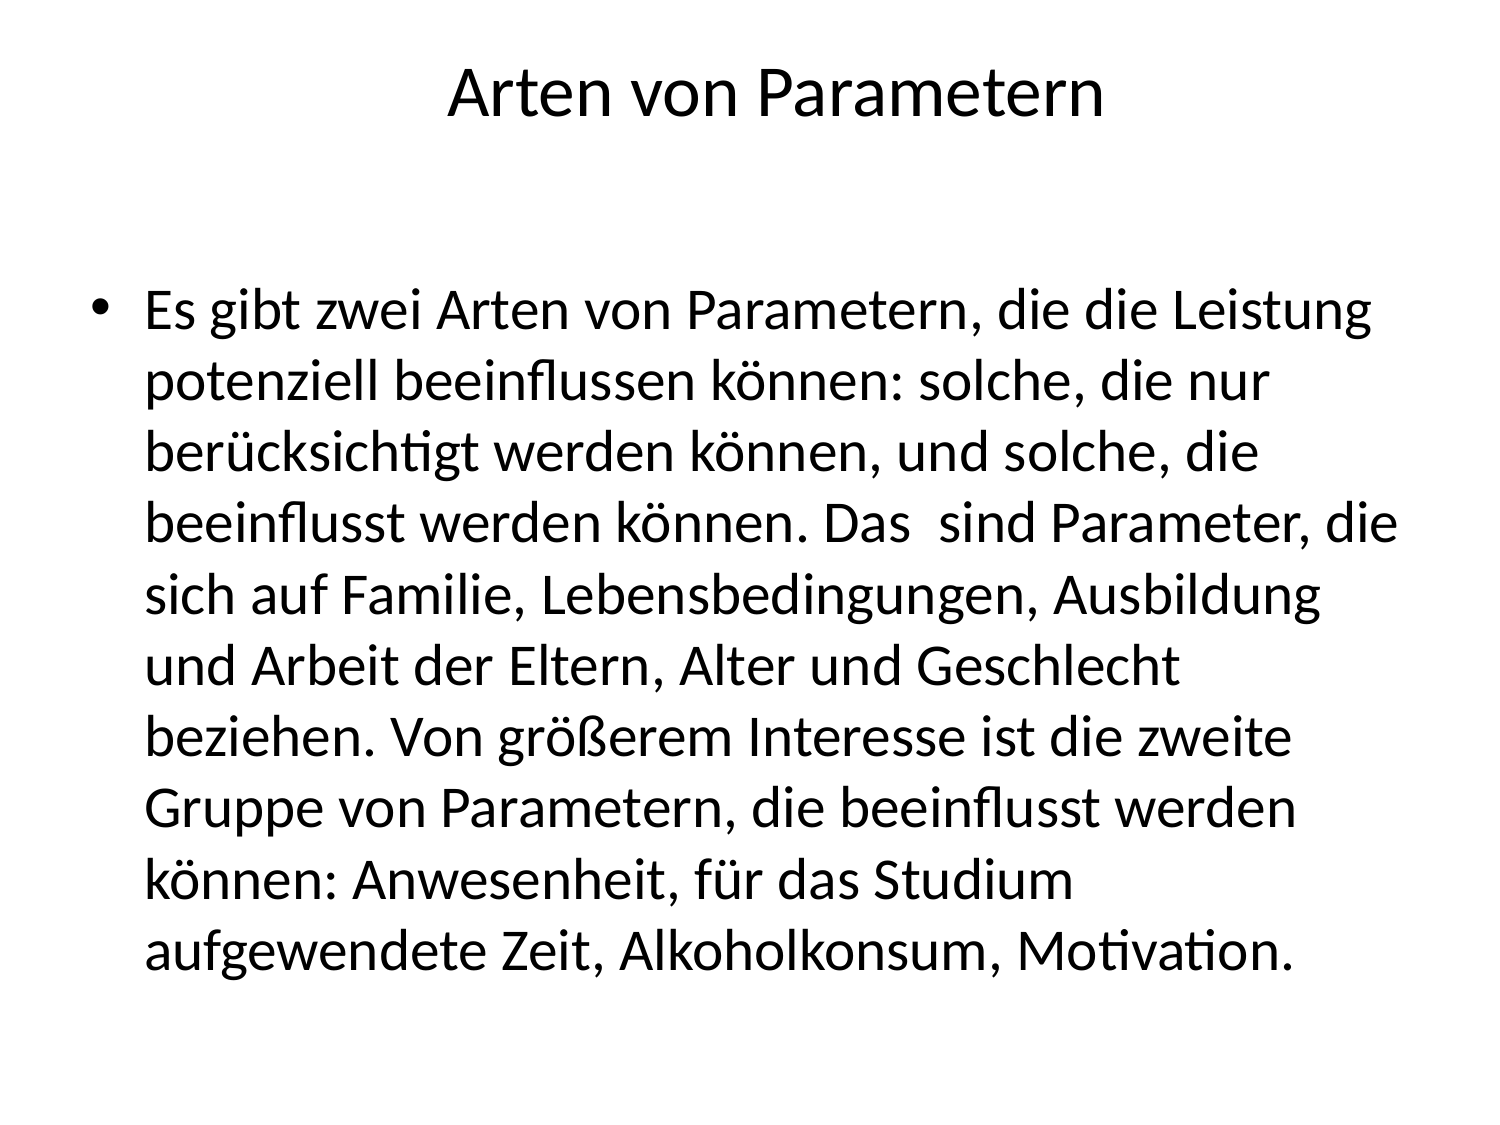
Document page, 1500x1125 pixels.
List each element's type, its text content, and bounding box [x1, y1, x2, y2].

list Es gibt zwei Arten von Parametern, die die Leistung potenziell beeinflussen können: solche, die nur berücksichtigt werden können, und solche, die beeinflusst werden können. Das sind Parameter, die sich auf Familie, Lebensbedingungen, Ausbildung und Arbeit der Eltern, Alter und Geschlecht beziehen. Von größerem Interesse ist die zweite Gruppe von Parametern, die beeinflusst werden können: Anwesenheit, für das Studium aufgewendete Zeit, Alkoholkonsum, Motivation. [75, 262, 1425, 1005]
title Arten von Parametern [187, 35, 1367, 139]
